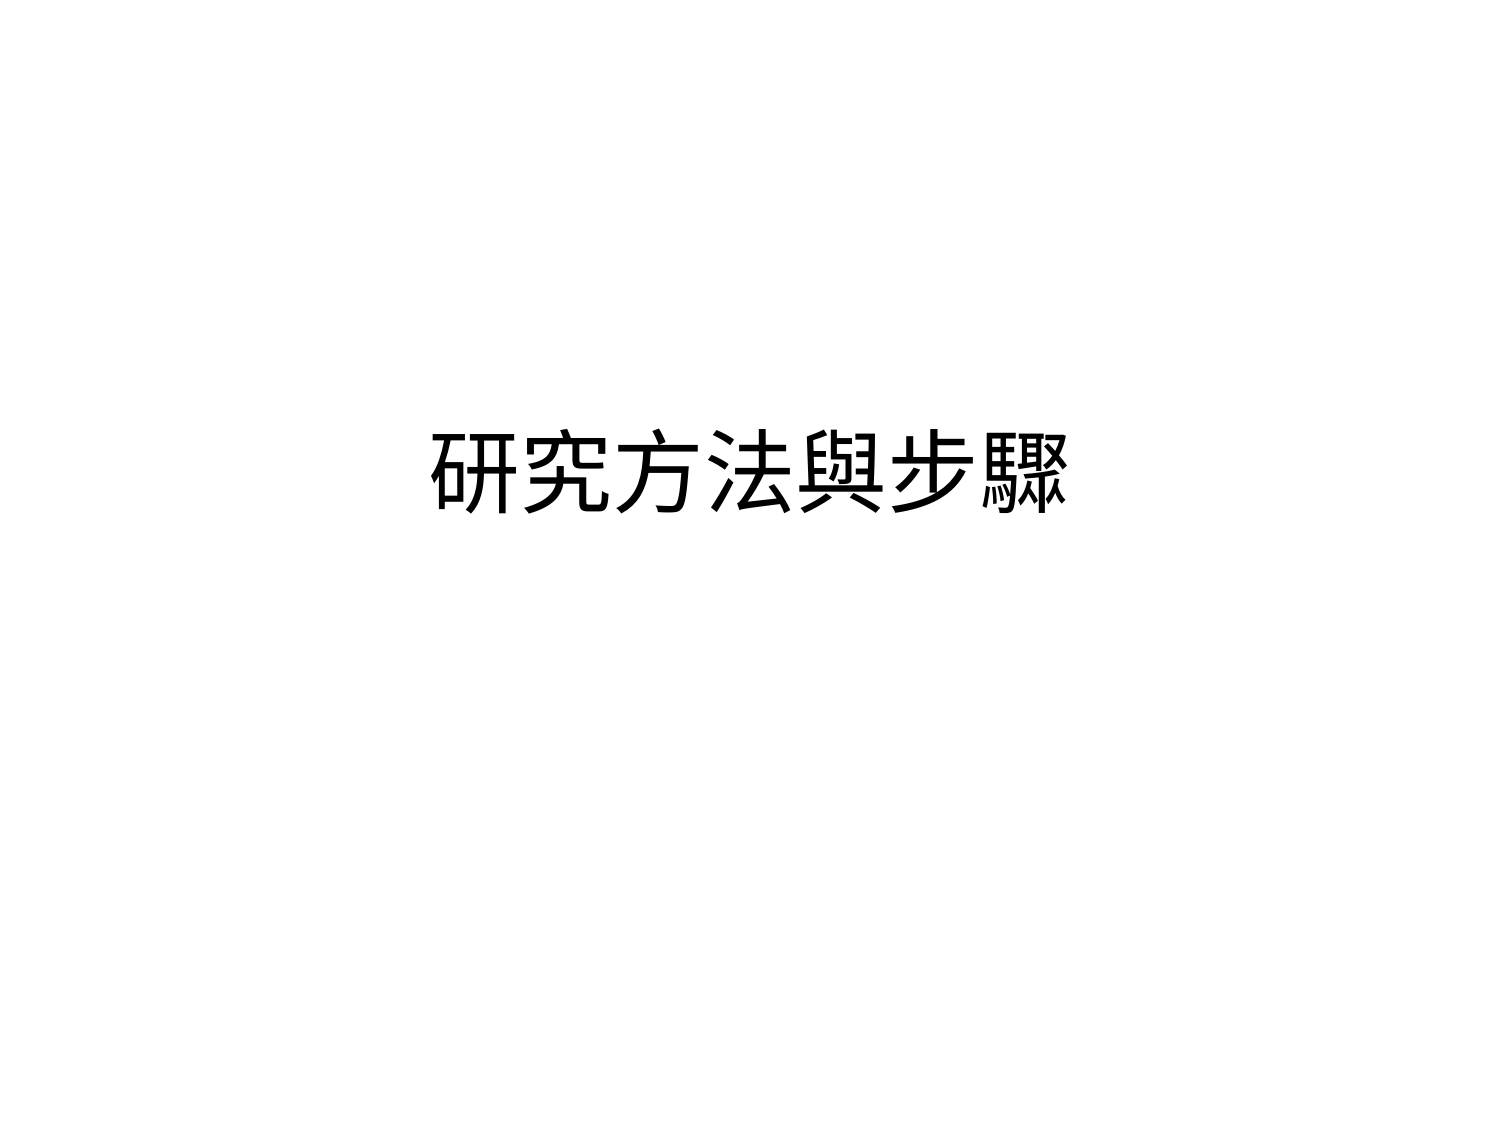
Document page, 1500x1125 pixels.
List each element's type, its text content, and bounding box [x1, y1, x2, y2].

title 研究方法與步驟 [112, 349, 1388, 591]
